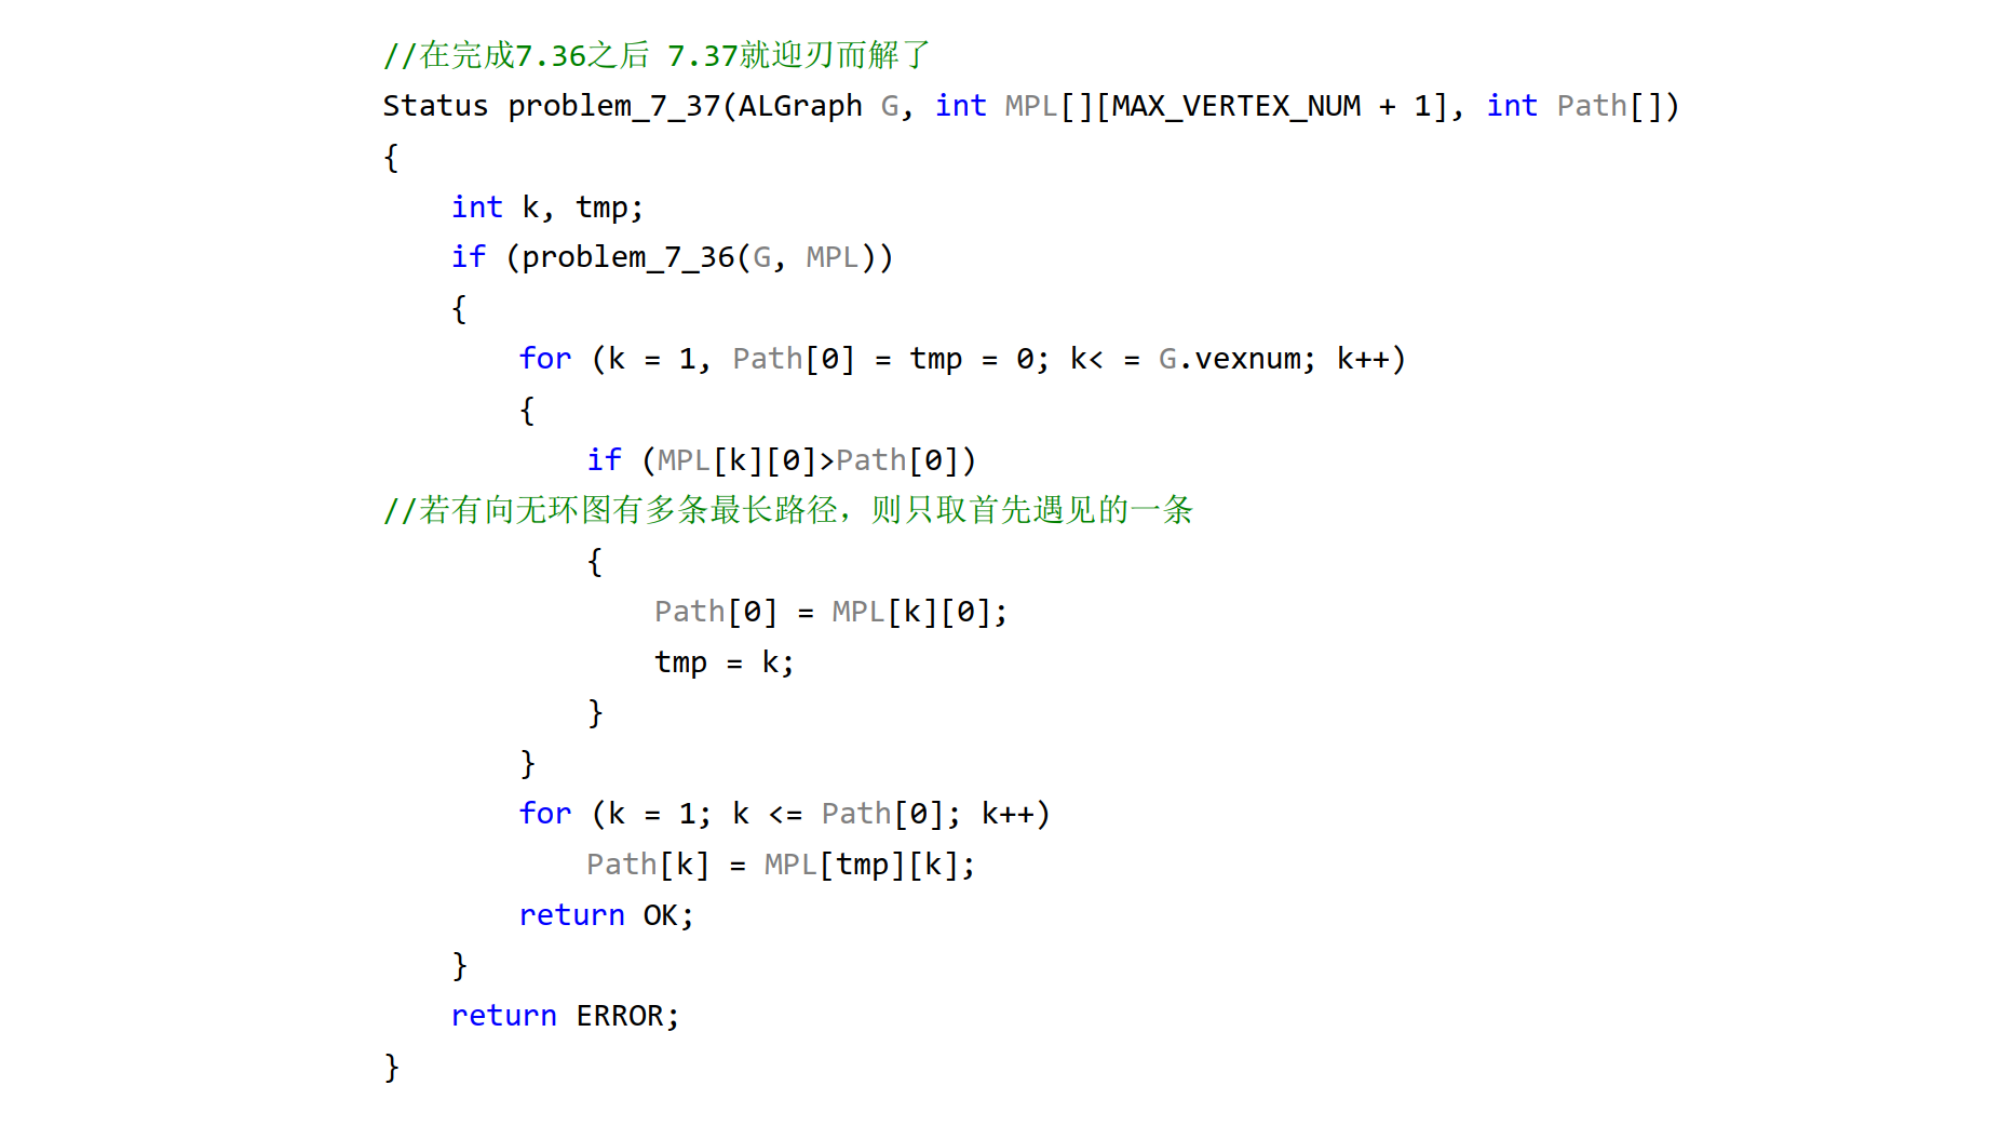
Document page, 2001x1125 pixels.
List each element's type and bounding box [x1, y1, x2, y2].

picture [176, 0, 1824, 1125]
